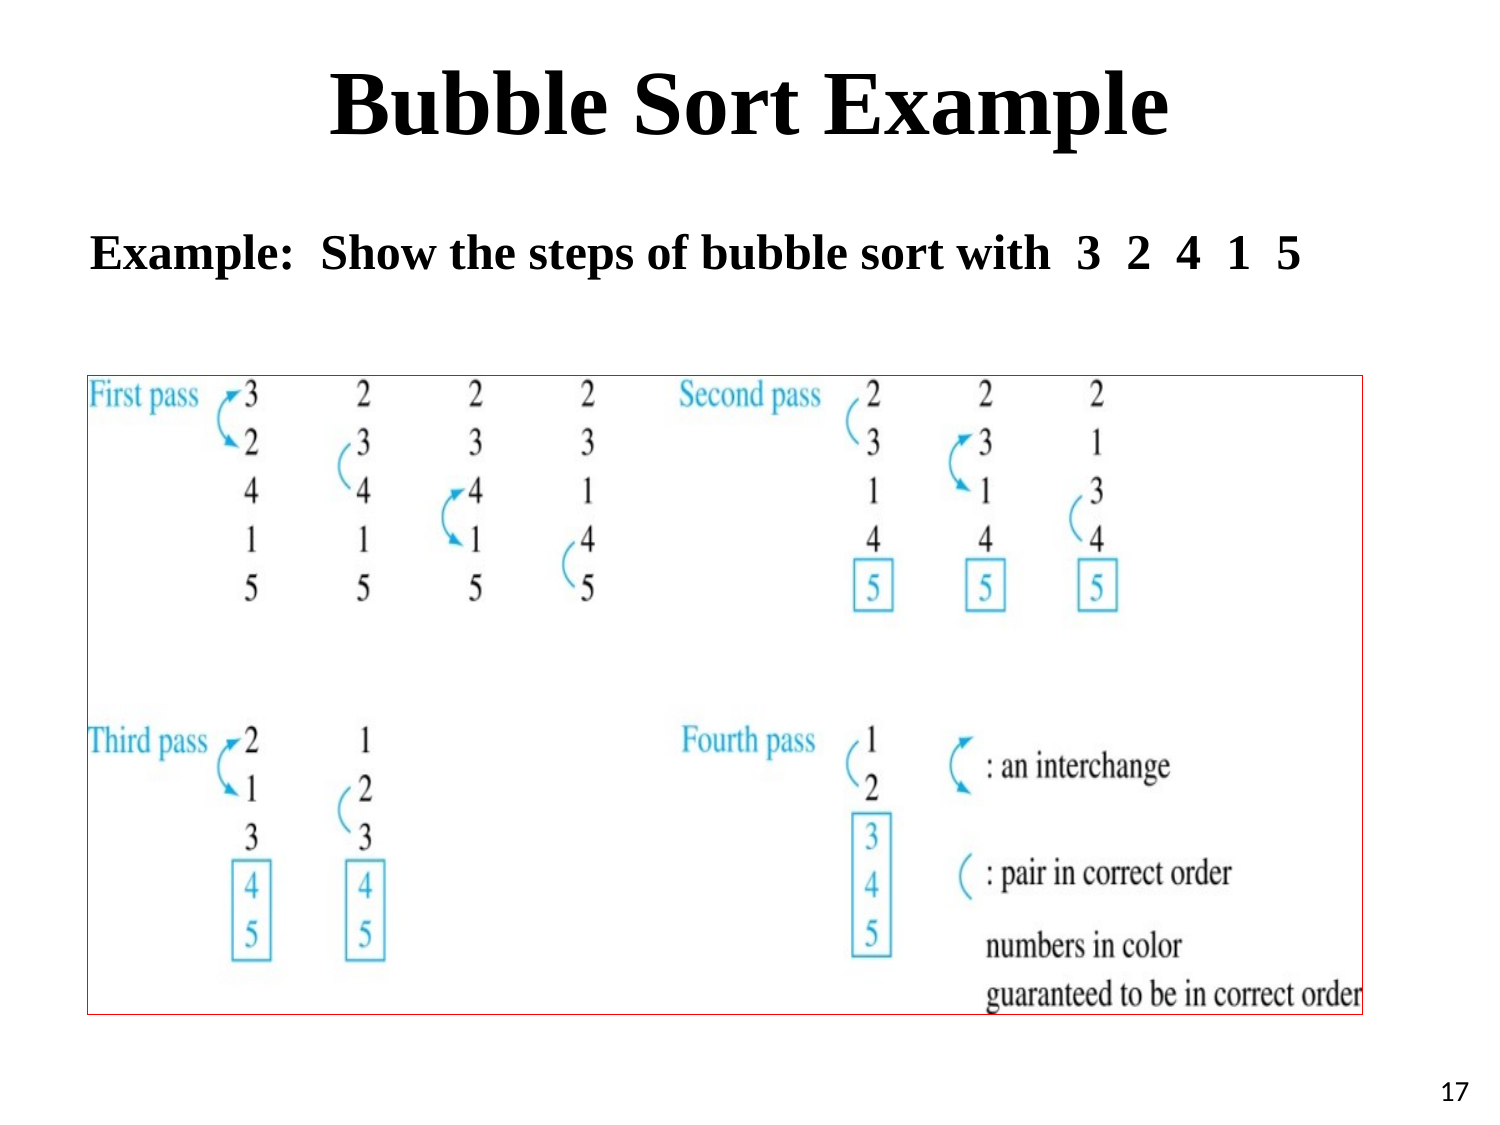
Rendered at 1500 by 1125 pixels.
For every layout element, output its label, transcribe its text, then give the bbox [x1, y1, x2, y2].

title Bubble Sort Example [0, 0, 1500, 195]
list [87, 374, 1363, 1015]
list Example: Show the steps of bubble sort with 3 2 4 1 5 [75, 212, 1463, 288]
